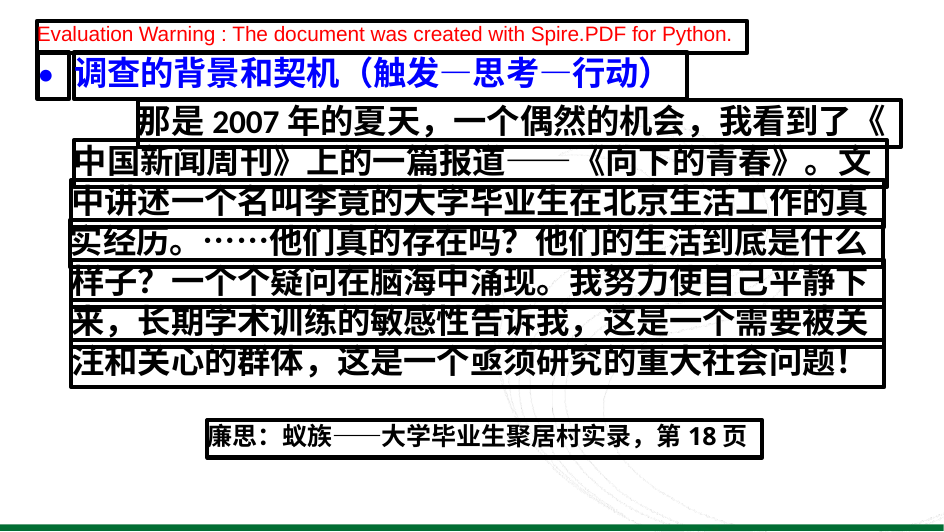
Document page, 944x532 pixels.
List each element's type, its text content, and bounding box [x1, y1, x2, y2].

text_box Evaluation Warning : The document was created with Spire.PDF for Python. [35, 19, 749, 55]
text_box • [35, 55, 71, 101]
text_box 中讲述一个名叫李竟的大学毕业生在北京生活工作的真 [69, 178, 480, 218]
text_box 调查的背景和契机（触发—思考—行动） [72, 55, 689, 101]
text_box 来，长期学术训练的敏感性告诉我，这是一个需要被关 [69, 298, 480, 338]
text_box 注和关心的群体，这是一个亟须研究的重大社会问题！ [69, 338, 480, 389]
text_box 廉思：蚁族——大学毕业生聚居村实录，第18页 [205, 418, 480, 460]
text_box 中国新闻周刊》上的一篇报道——《向下的青春》。文 [72, 138, 480, 178]
text_box 那是2007年的夏天，一个偶然的机会，我看到了《 [136, 98, 903, 138]
text_box 样子？一个个疑问在脑海中涌现。我努力使自己平静下 [69, 258, 480, 298]
text_box 实经历。……他们真的存在吗？他们的生活到底是什么 [68, 218, 480, 269]
picture [0, 105, 944, 532]
